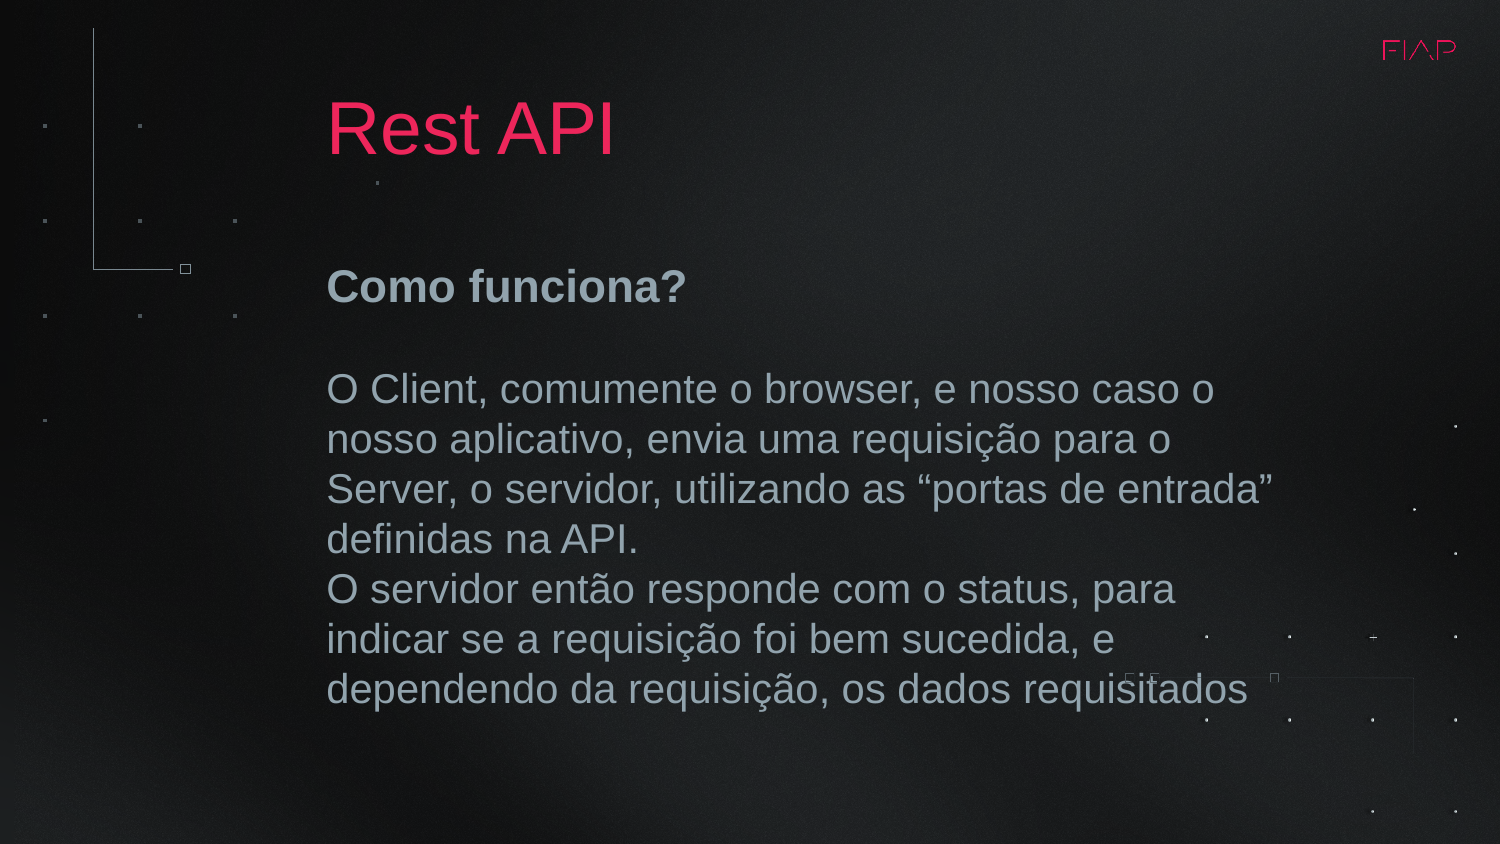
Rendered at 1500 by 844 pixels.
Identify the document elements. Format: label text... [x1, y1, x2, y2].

text_box Como funciona? O Client, comumente o browser, e nosso caso o nosso aplicativo, envia uma requisição para o Server, o servidor, utilizando as “portas de entrada” definidas na API. O servidor então responde com o status, para indicar se a requisição foi bem sucedida, e dependendo da requisição, os dados requisitados [311, 249, 1292, 720]
text_box Rest API [383, 72, 1126, 177]
picture [0, 0, 1500, 844]
